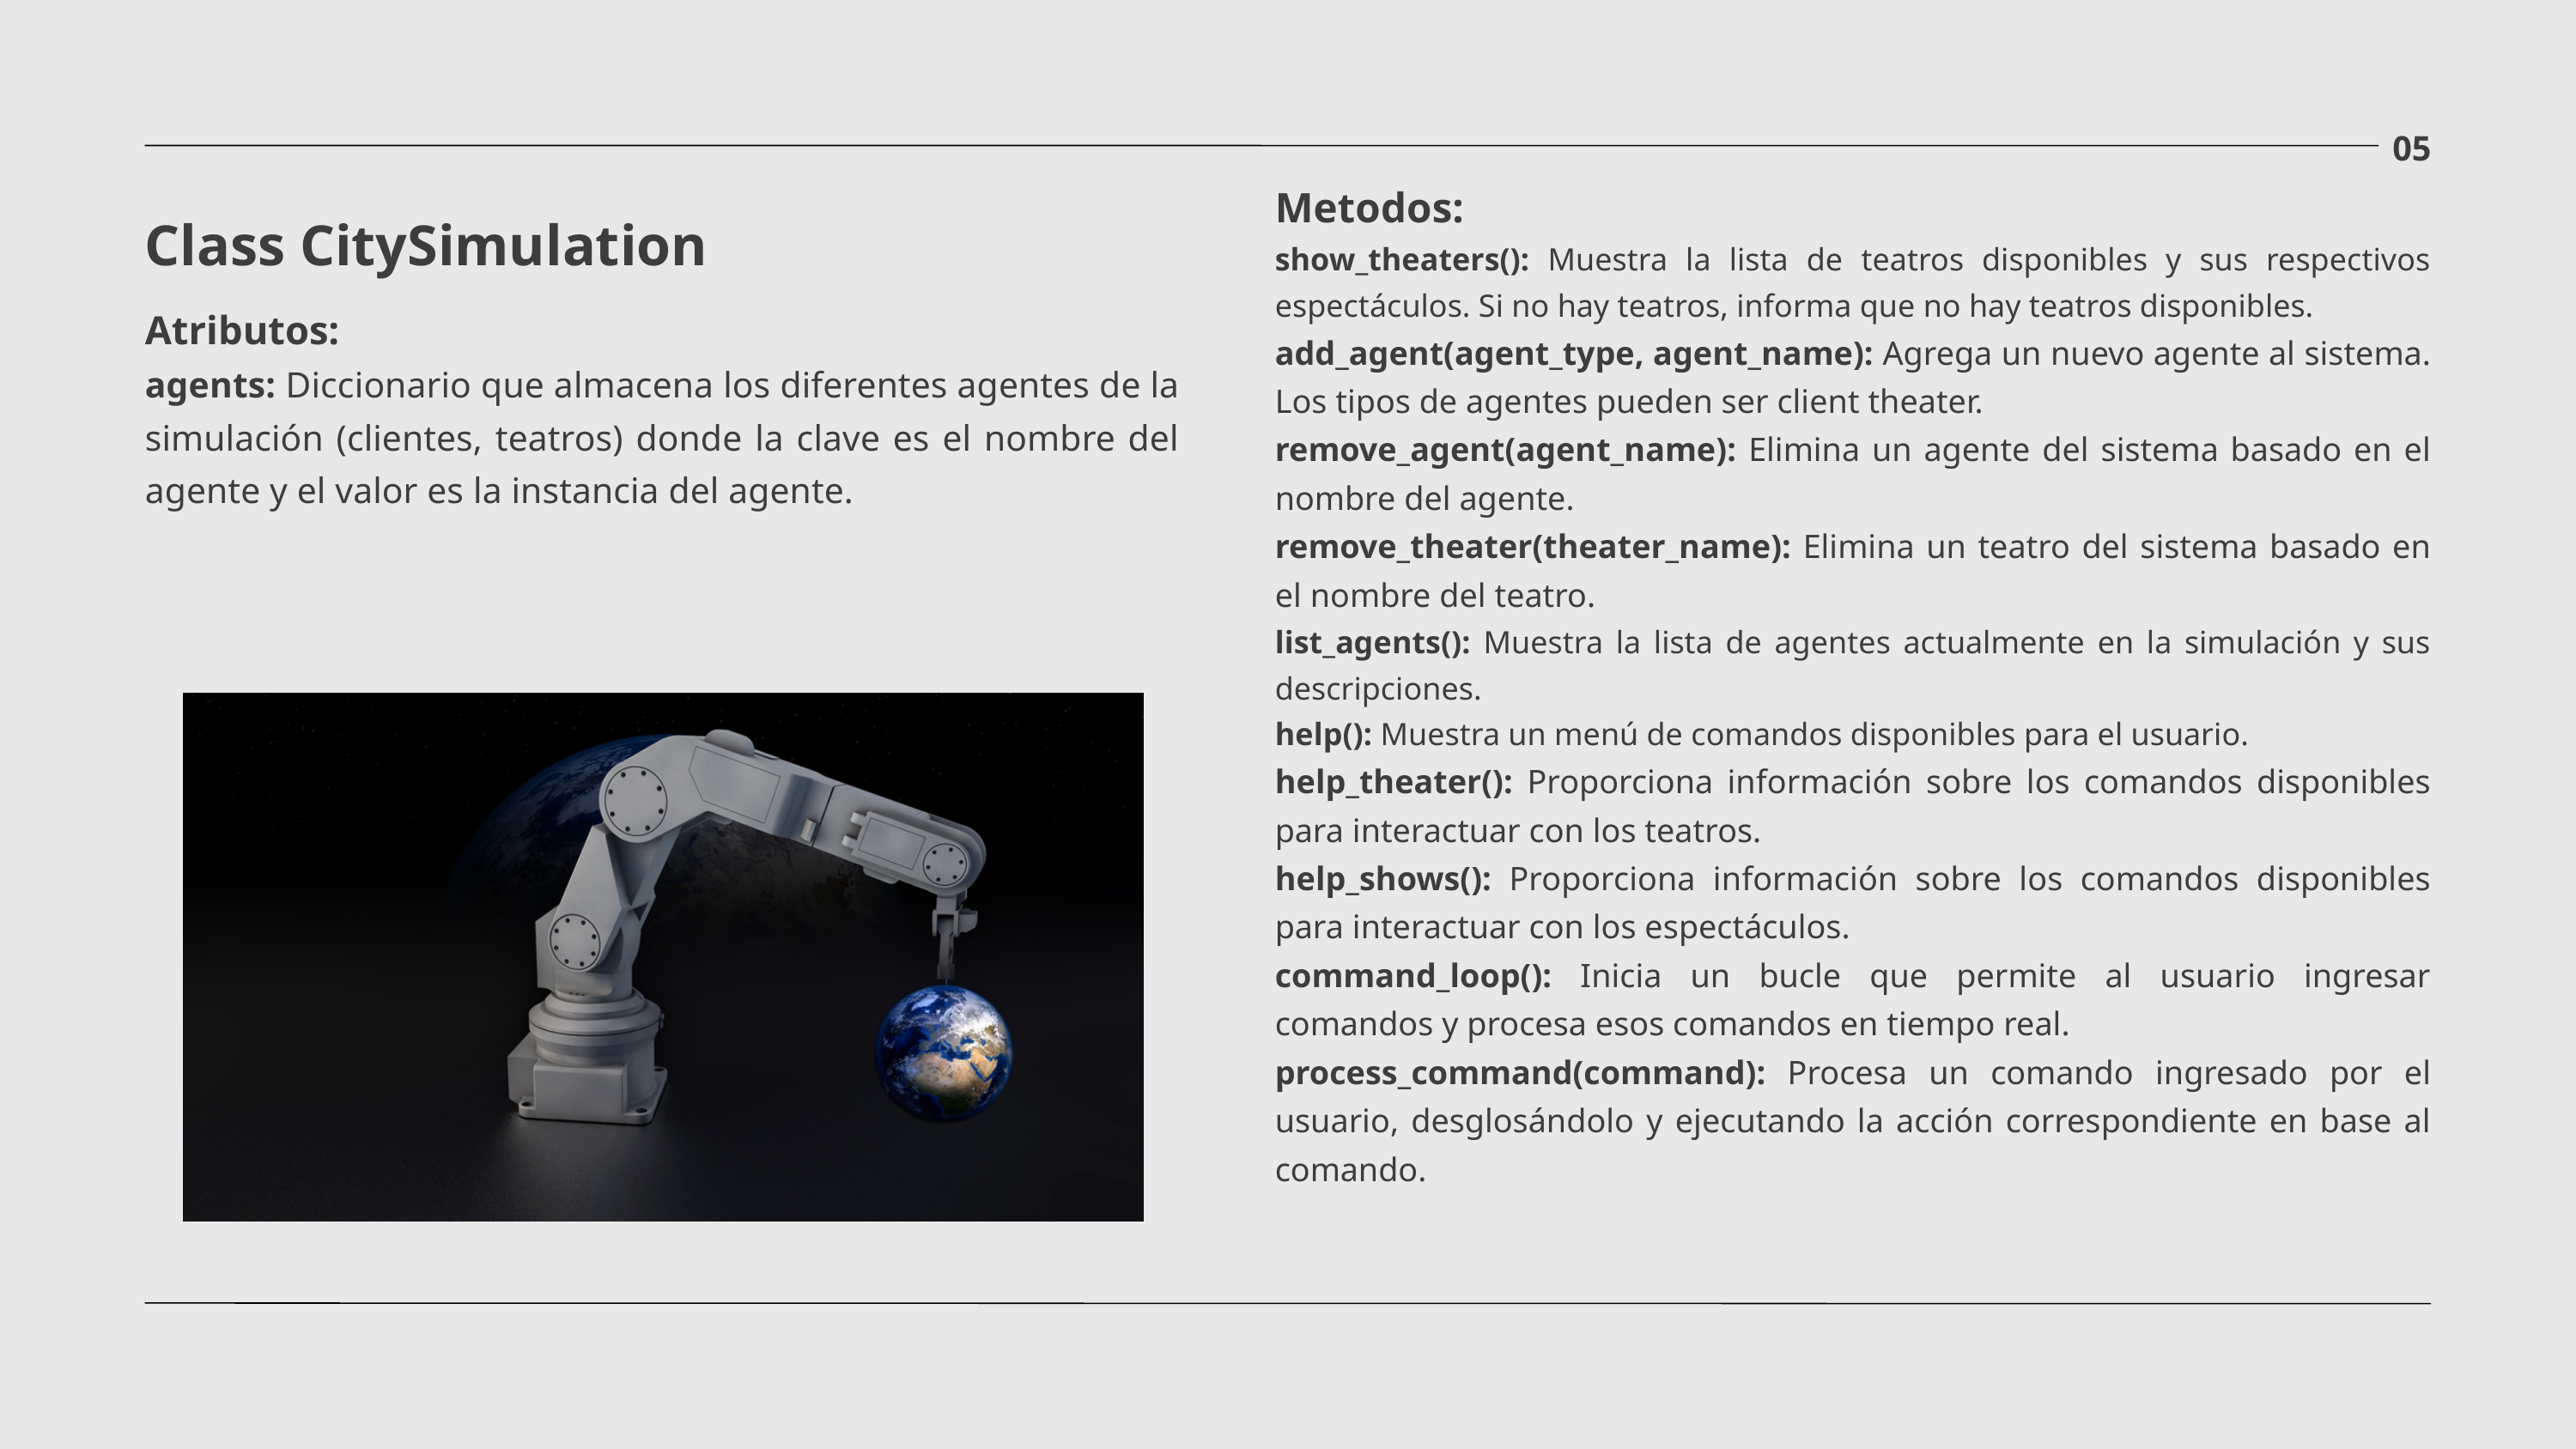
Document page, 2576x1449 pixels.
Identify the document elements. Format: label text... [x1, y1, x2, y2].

text_box 05 [2379, 116, 2432, 167]
text_box Metodos: show_theaters(): Muestra la lista de teatros disponibles y sus respectivos espectáculos. Si no hay teatros, informa que no hay teatros disponibles. add_agent(agent_type, agent_name): Agrega un nuevo agente al sistema. Los tipos de agentes pueden ser client theater. remove_agent(agent_name): Elimina un agente del sistema basado en el nombre del agente. remove_theater(theater_name): Elimina un teatro del sistema basado en el nombre del teatro. list_agents(): Muestra la lista de agentes actualmente en la simulación y sus descripciones. help(): Muestra un menú de comandos disponibles para el usuario. help_theater(): Proporciona información sobre los comandos disponibles para interactuar con los teatros. help_shows(): Proporciona información sobre los comandos disponibles para interactuar con los espectáculos. command_loop(): Inicia un bucle que permite al usuario ingresar comandos y procesa esos comandos en tiempo real. process_command(command): Procesa un comando ingresado por el usuario, desglosándolo y ejecutando la acción correspondiente en base al comando. [1274, 169, 2432, 1236]
text_box [183, 693, 1144, 1222]
text_box Class CitySimulation [144, 204, 1035, 277]
text_box Atributos: agents: Diccionario que almacena los diferentes agentes de la simulación (clientes, teatros) donde la clave es el nombre del agente y el valor es la instancia del agente. [144, 294, 1182, 511]
